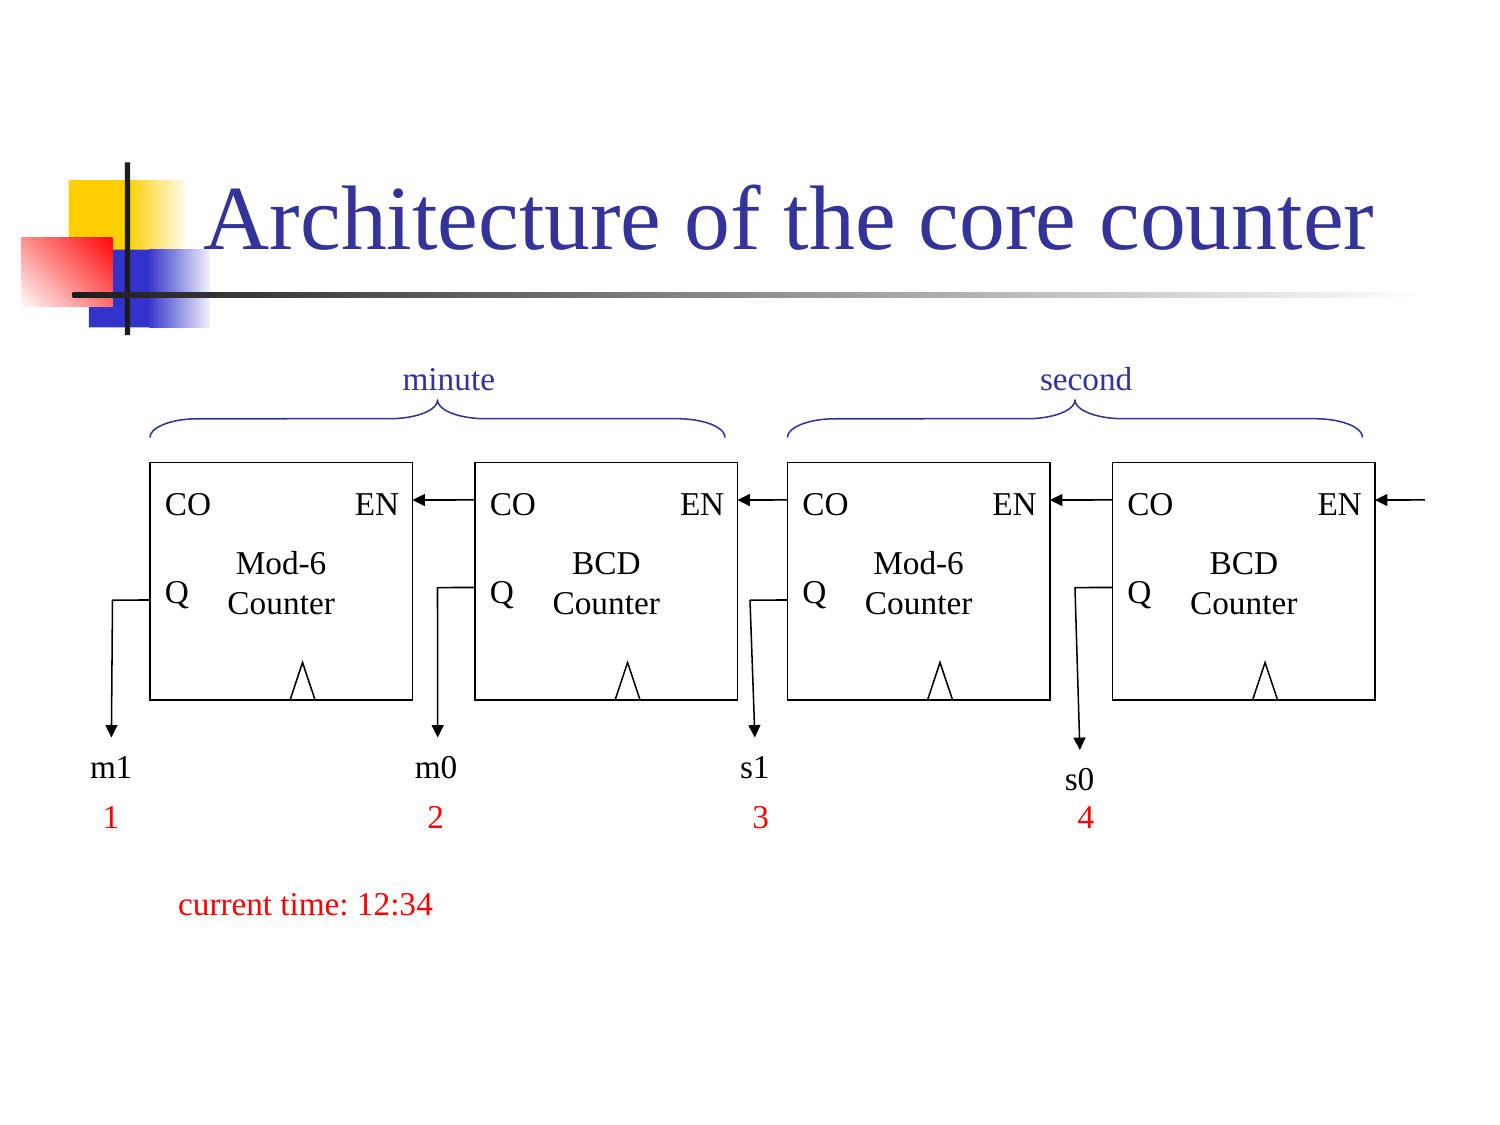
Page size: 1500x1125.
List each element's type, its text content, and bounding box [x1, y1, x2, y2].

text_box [787, 349, 1363, 438]
title Architecture of the core counter [188, 35, 1468, 275]
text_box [87, 787, 1110, 843]
text_box current time: 12:34 [163, 874, 449, 930]
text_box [149, 349, 726, 438]
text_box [74, 462, 1426, 806]
